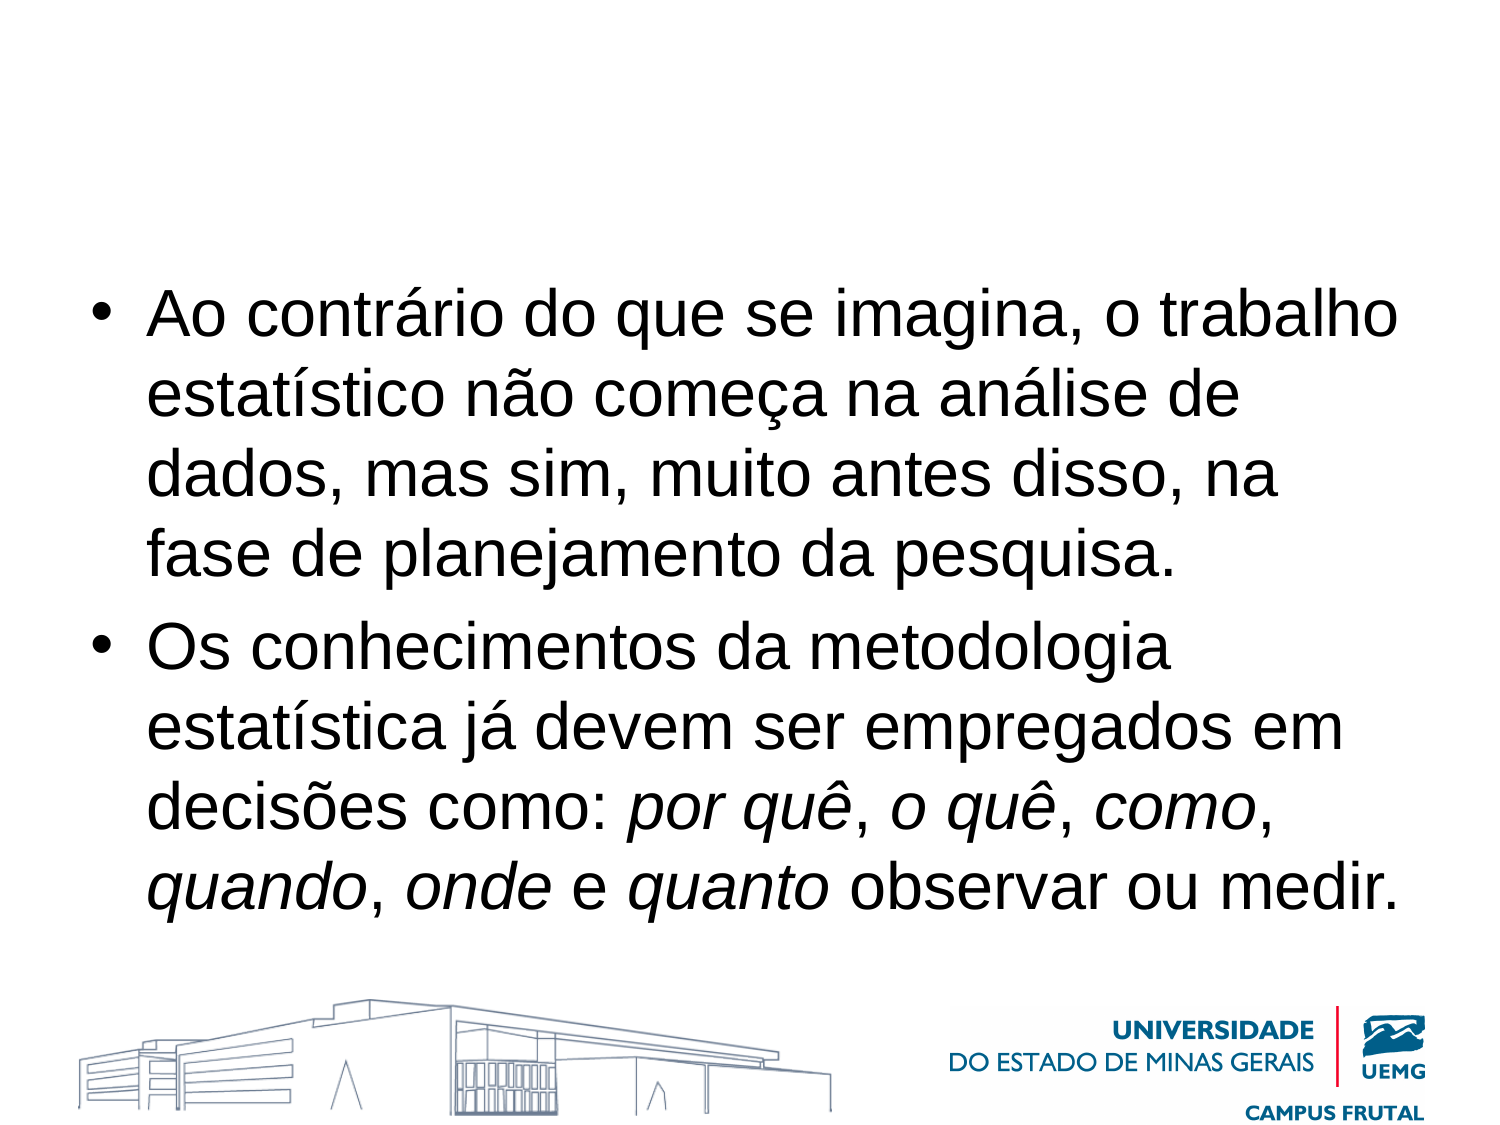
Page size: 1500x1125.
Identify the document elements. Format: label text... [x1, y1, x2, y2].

picture [1391, 1028, 1410, 1038]
picture [78, 999, 832, 1116]
picture [953, 1056, 963, 1068]
picture [1415, 1067, 1425, 1075]
list Ao contrário do que se imagina, o trabalho estatístico não começa na análise de dados, mas sim, muito antes disso, na fase de planejamento da pesquisa. Os conhecimentos da metodologia estatística já devem ser empregados em decisões como: por quê, o quê, como, quando, onde e quanto observar ou medir. [75, 262, 1425, 988]
picture [1371, 1020, 1416, 1030]
picture [950, 1006, 1425, 1125]
